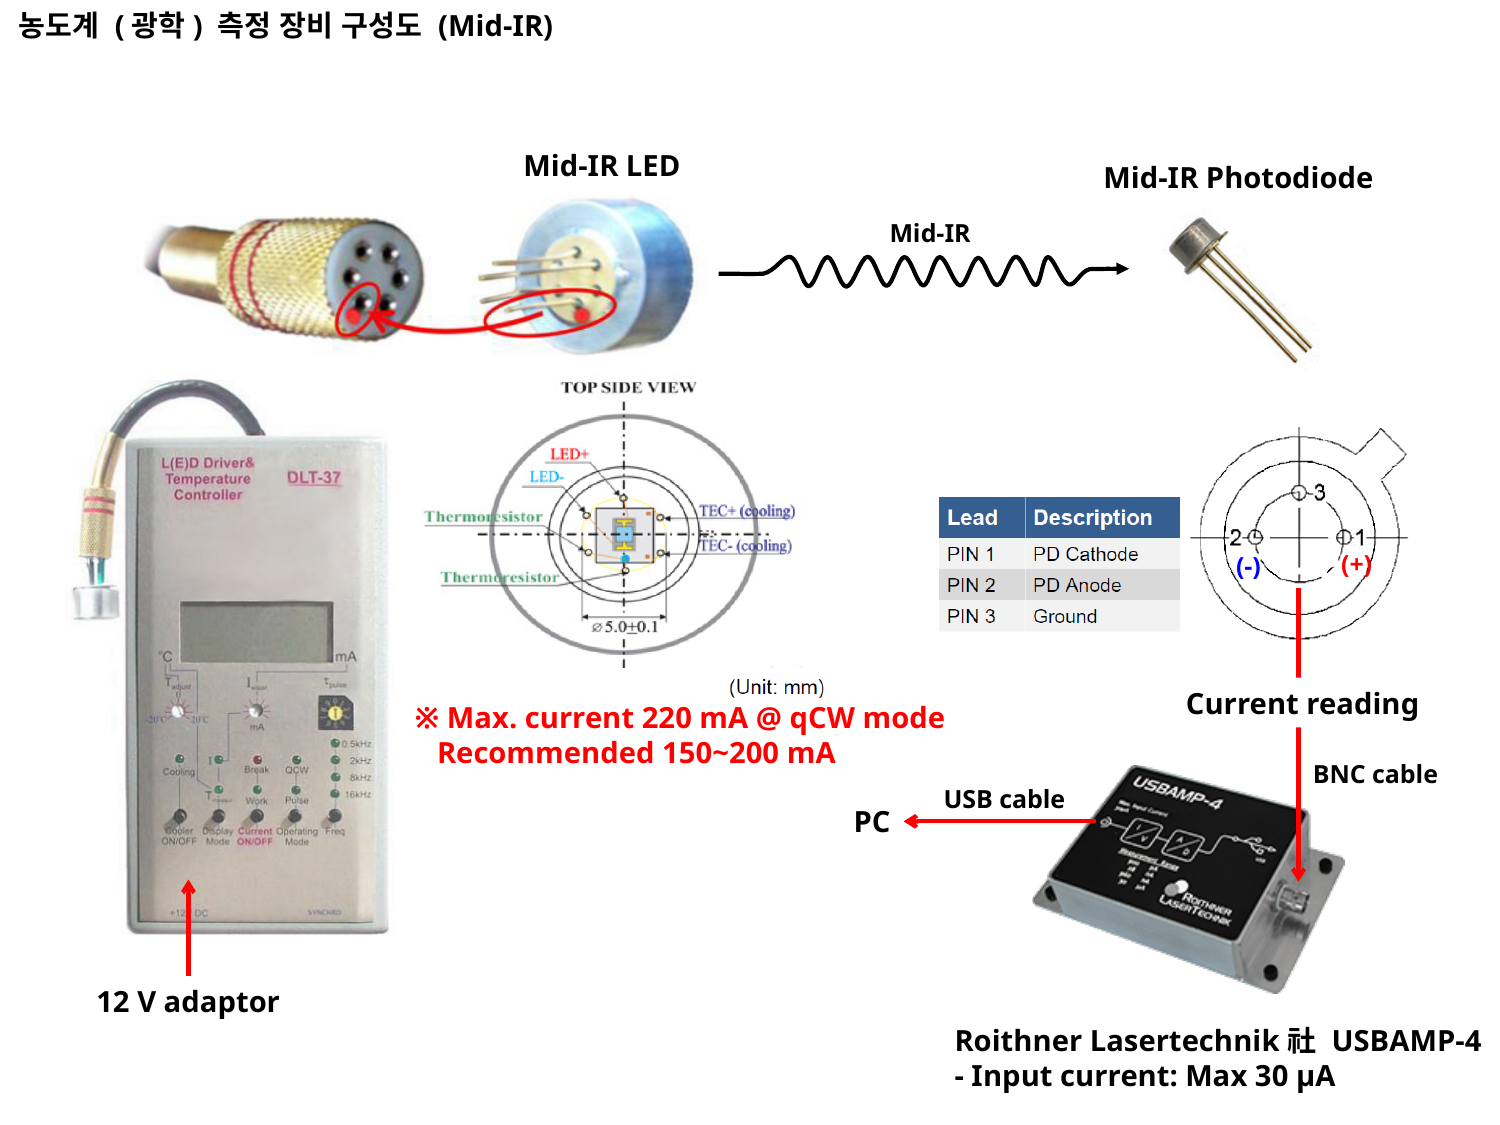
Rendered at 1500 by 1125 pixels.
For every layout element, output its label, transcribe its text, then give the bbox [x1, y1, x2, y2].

text_box 농도계 (광학) 측정 장비 구성도 (Mid-IR) [4, 0, 569, 50]
picture [65, 176, 827, 947]
text_box PC [838, 796, 906, 846]
text_box Roithner Lasertechnik社 USBAMP-4 - Input current: Max 30 μA [939, 1014, 1497, 1100]
picture [935, 491, 1185, 635]
text_box BNC cable [1302, 751, 1454, 797]
text_box 12 V adaptor [81, 975, 296, 1026]
picture [1188, 402, 1418, 656]
text_box Mid-IR Photodiode [1088, 151, 1389, 202]
picture [1159, 194, 1327, 388]
text_box Current reading [1302, 677, 1435, 728]
text_box [718, 254, 1130, 289]
picture [1032, 764, 1346, 994]
text_box Current reading [1171, 677, 1294, 728]
text_box Mid-IR [874, 209, 986, 255]
text_box Mid-IR LED [508, 140, 696, 175]
text_box ※ Max. current 220 mA @ qCW mode Recommended 150~200 mA [402, 691, 961, 777]
text_box USB cable [928, 775, 1027, 820]
